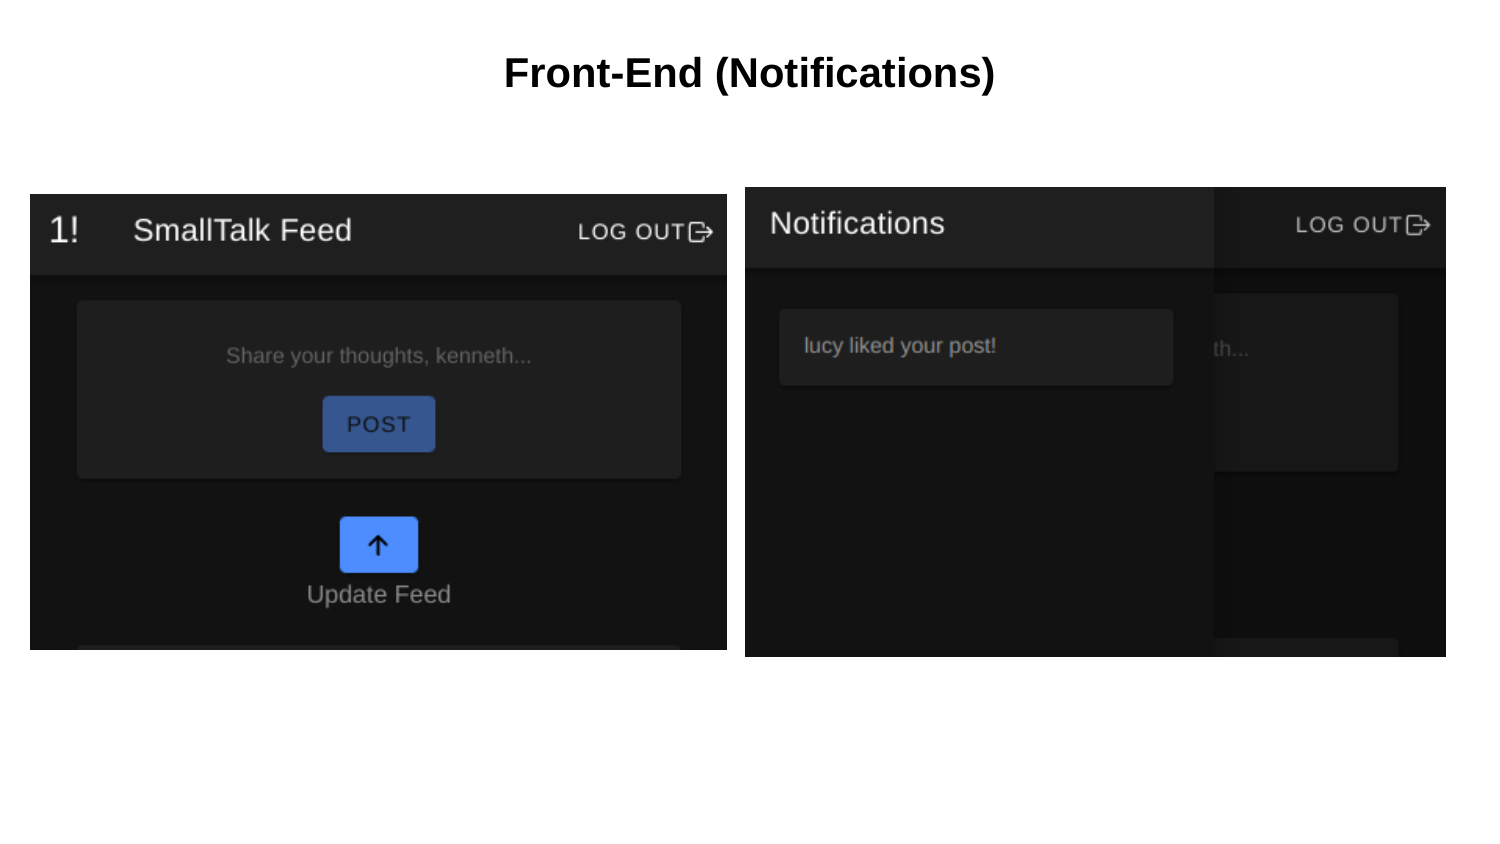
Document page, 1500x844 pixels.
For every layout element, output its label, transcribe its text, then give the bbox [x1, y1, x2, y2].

picture [745, 187, 1446, 657]
text_box Front-End (Notifications) [420, 9, 1079, 131]
picture [30, 194, 727, 650]
